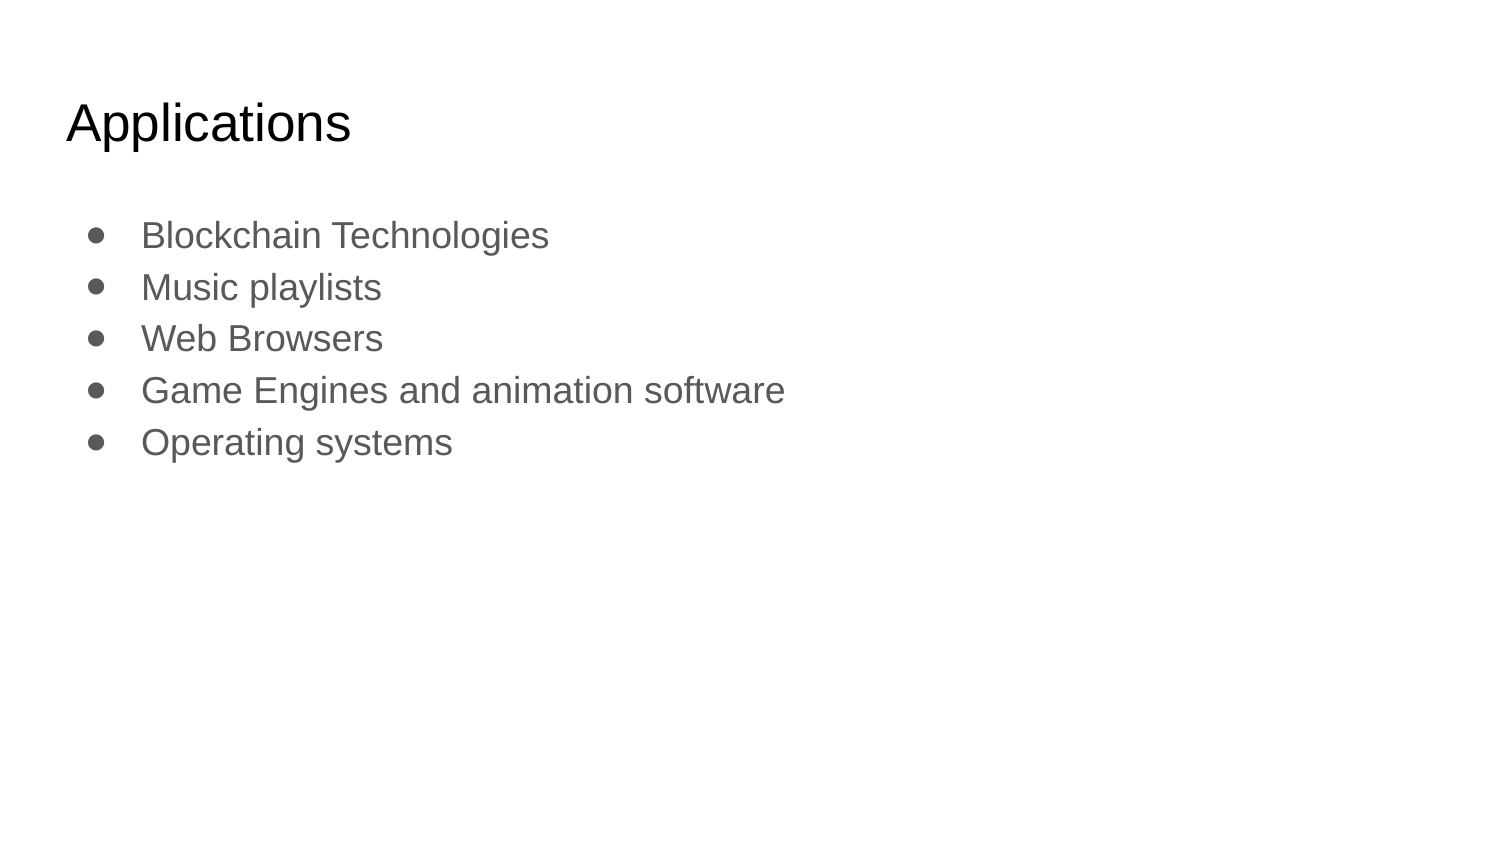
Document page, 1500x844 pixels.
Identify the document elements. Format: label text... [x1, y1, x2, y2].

title Applications [51, 72, 1449, 167]
list Blockchain Technologies Music playlists Web Browsers Game Engines and animation software Operating systems [51, 189, 1449, 750]
